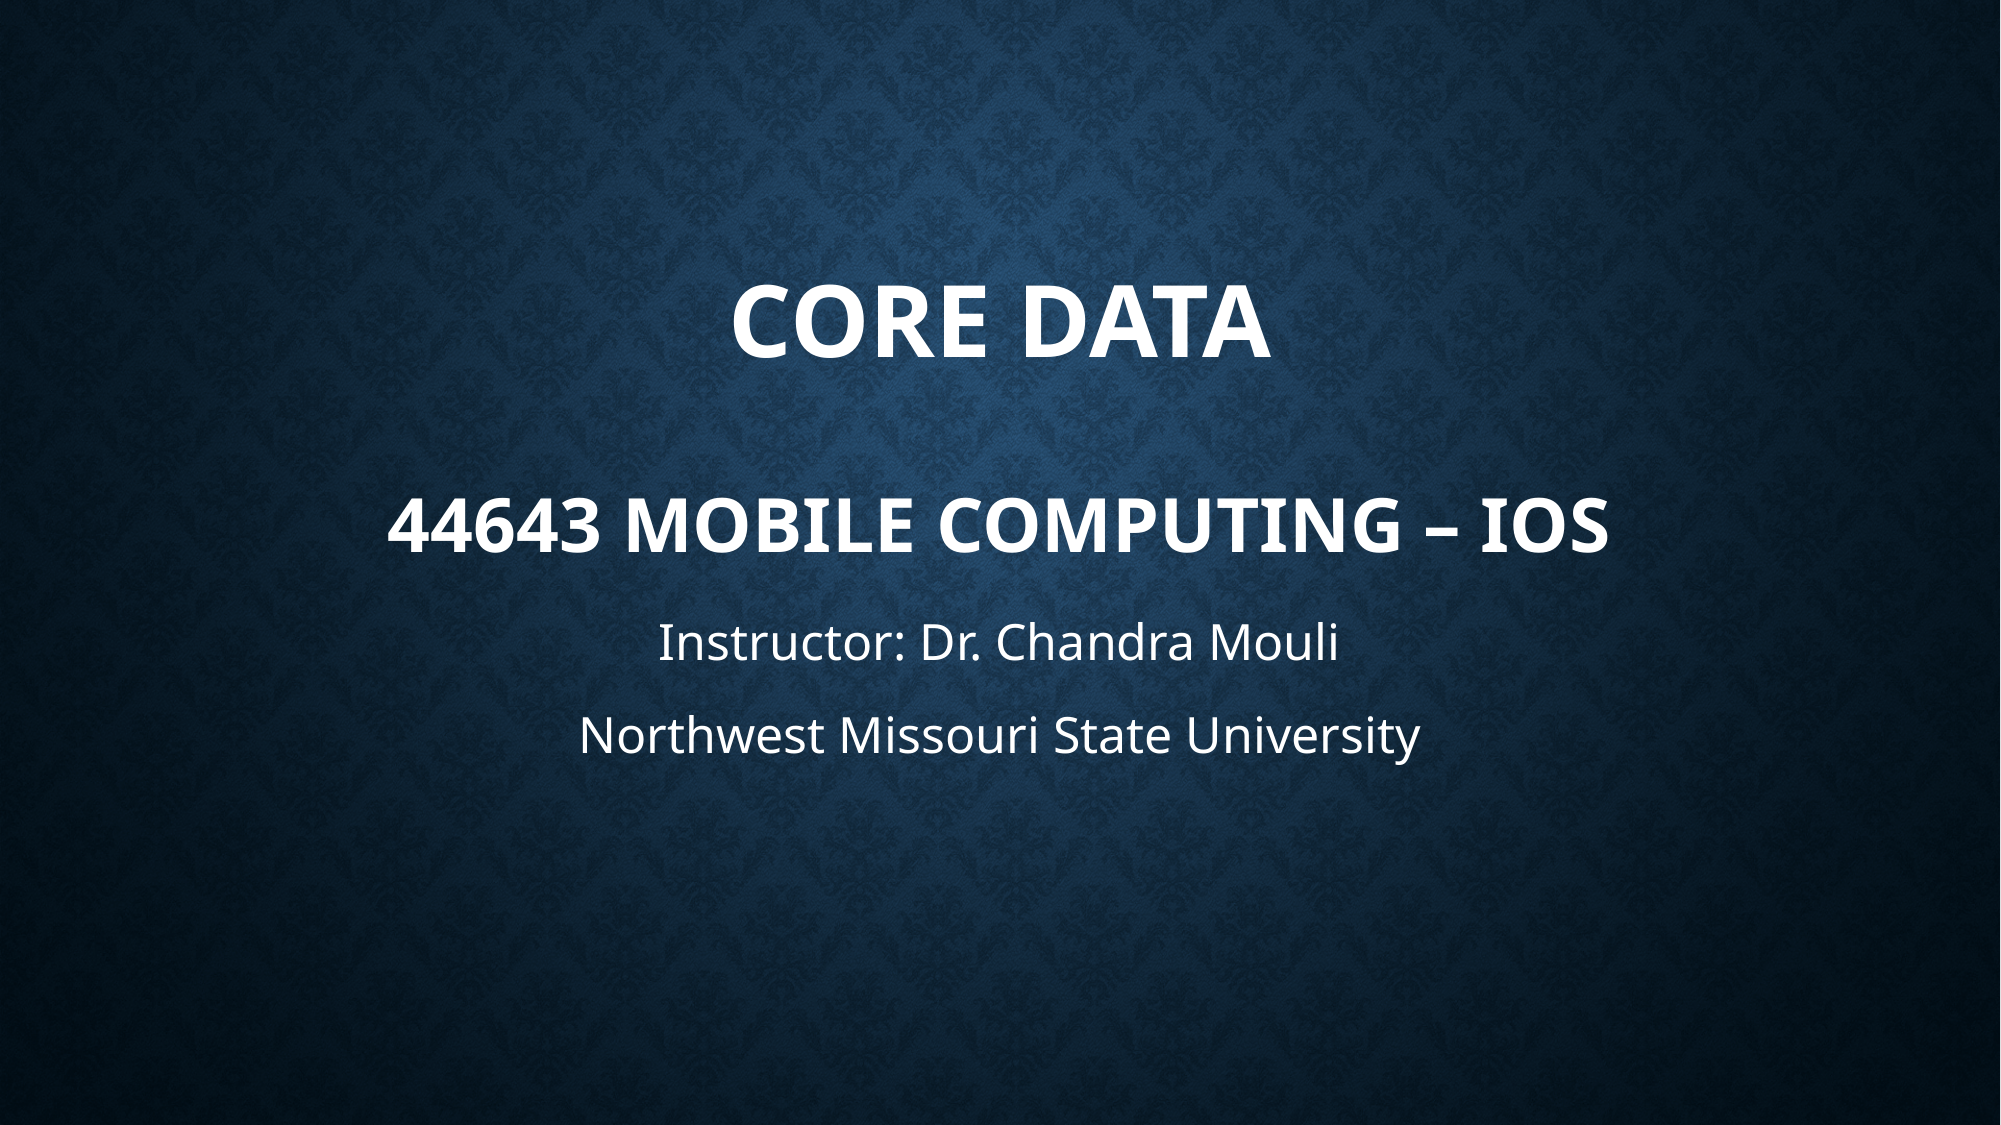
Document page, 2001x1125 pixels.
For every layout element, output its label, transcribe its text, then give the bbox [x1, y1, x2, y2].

title Core data 44643 mobile Computing – iOS [261, 184, 1739, 576]
subtitle Instructor: Dr. Chandra Mouli Northwest Missouri State University [261, 590, 1739, 863]
